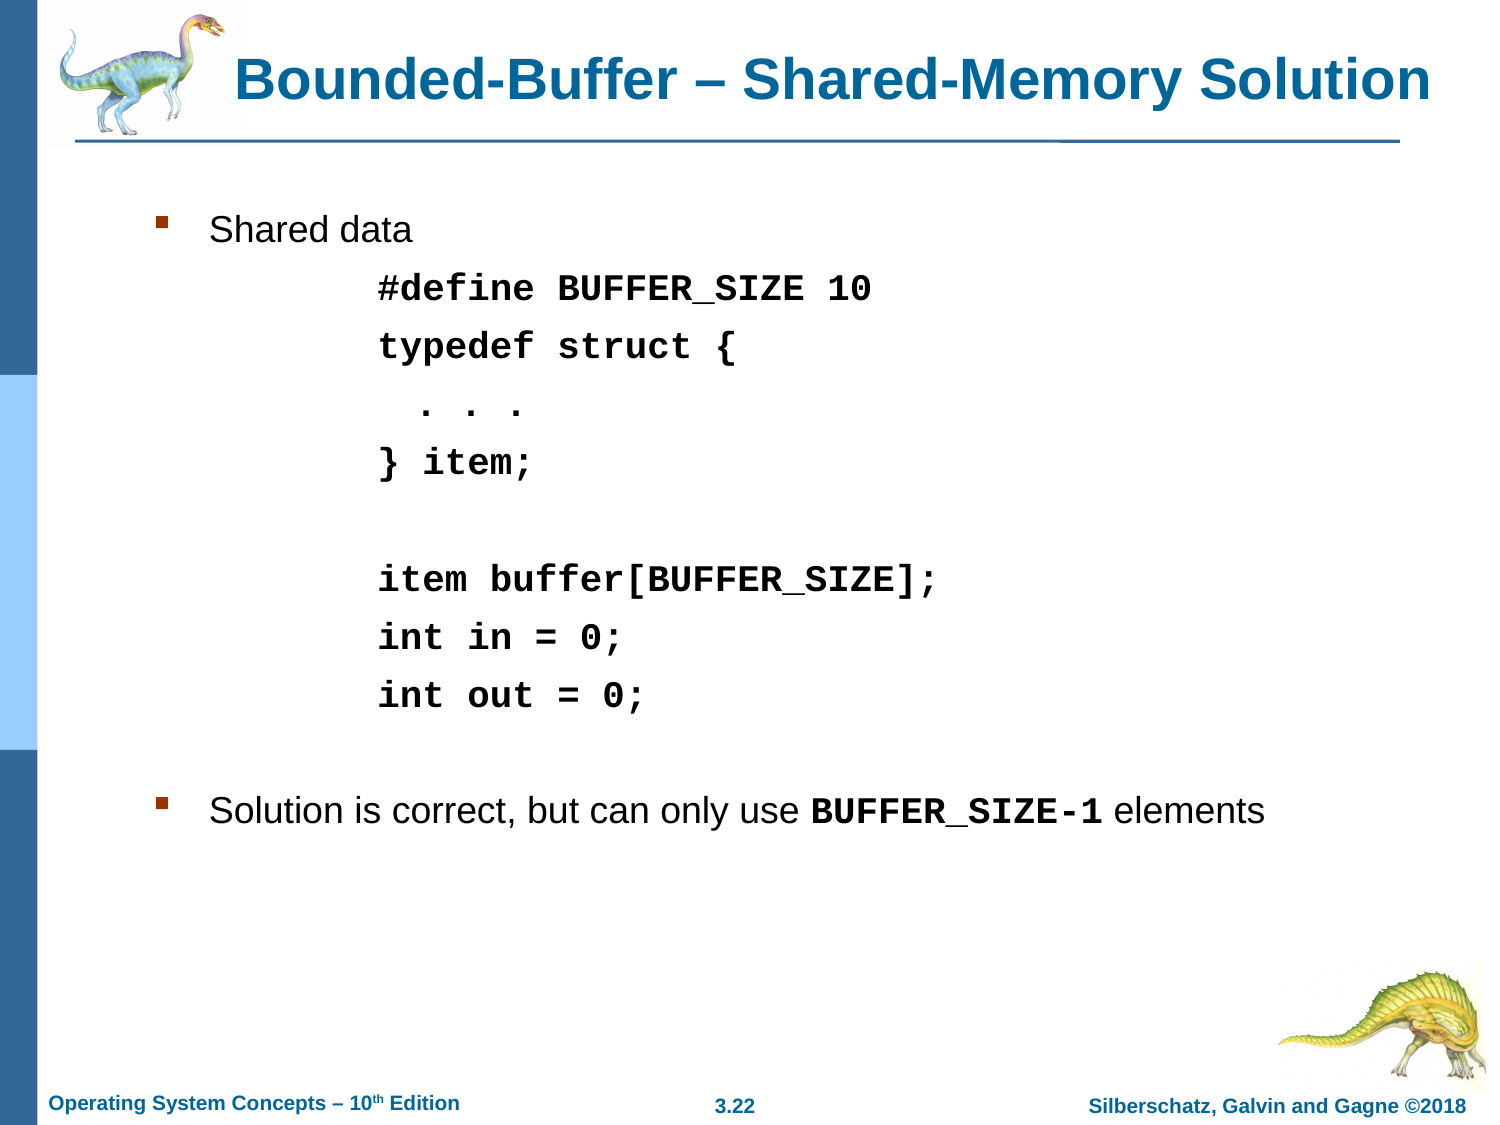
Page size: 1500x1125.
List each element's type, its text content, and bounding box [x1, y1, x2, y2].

picture [1275, 959, 1486, 1090]
picture [46, 0, 243, 149]
list Shared data #define BUFFER_SIZE 10 typedef struct { . . . } item; item buffer[BUFFER_SIZE]; int in = 0; int out = 0; Solution is correct, but can only use BUFFER_SIZE-1 elements [137, 197, 1366, 969]
title Bounded-Buffer – Shared-Memory Solution [171, 43, 1497, 119]
